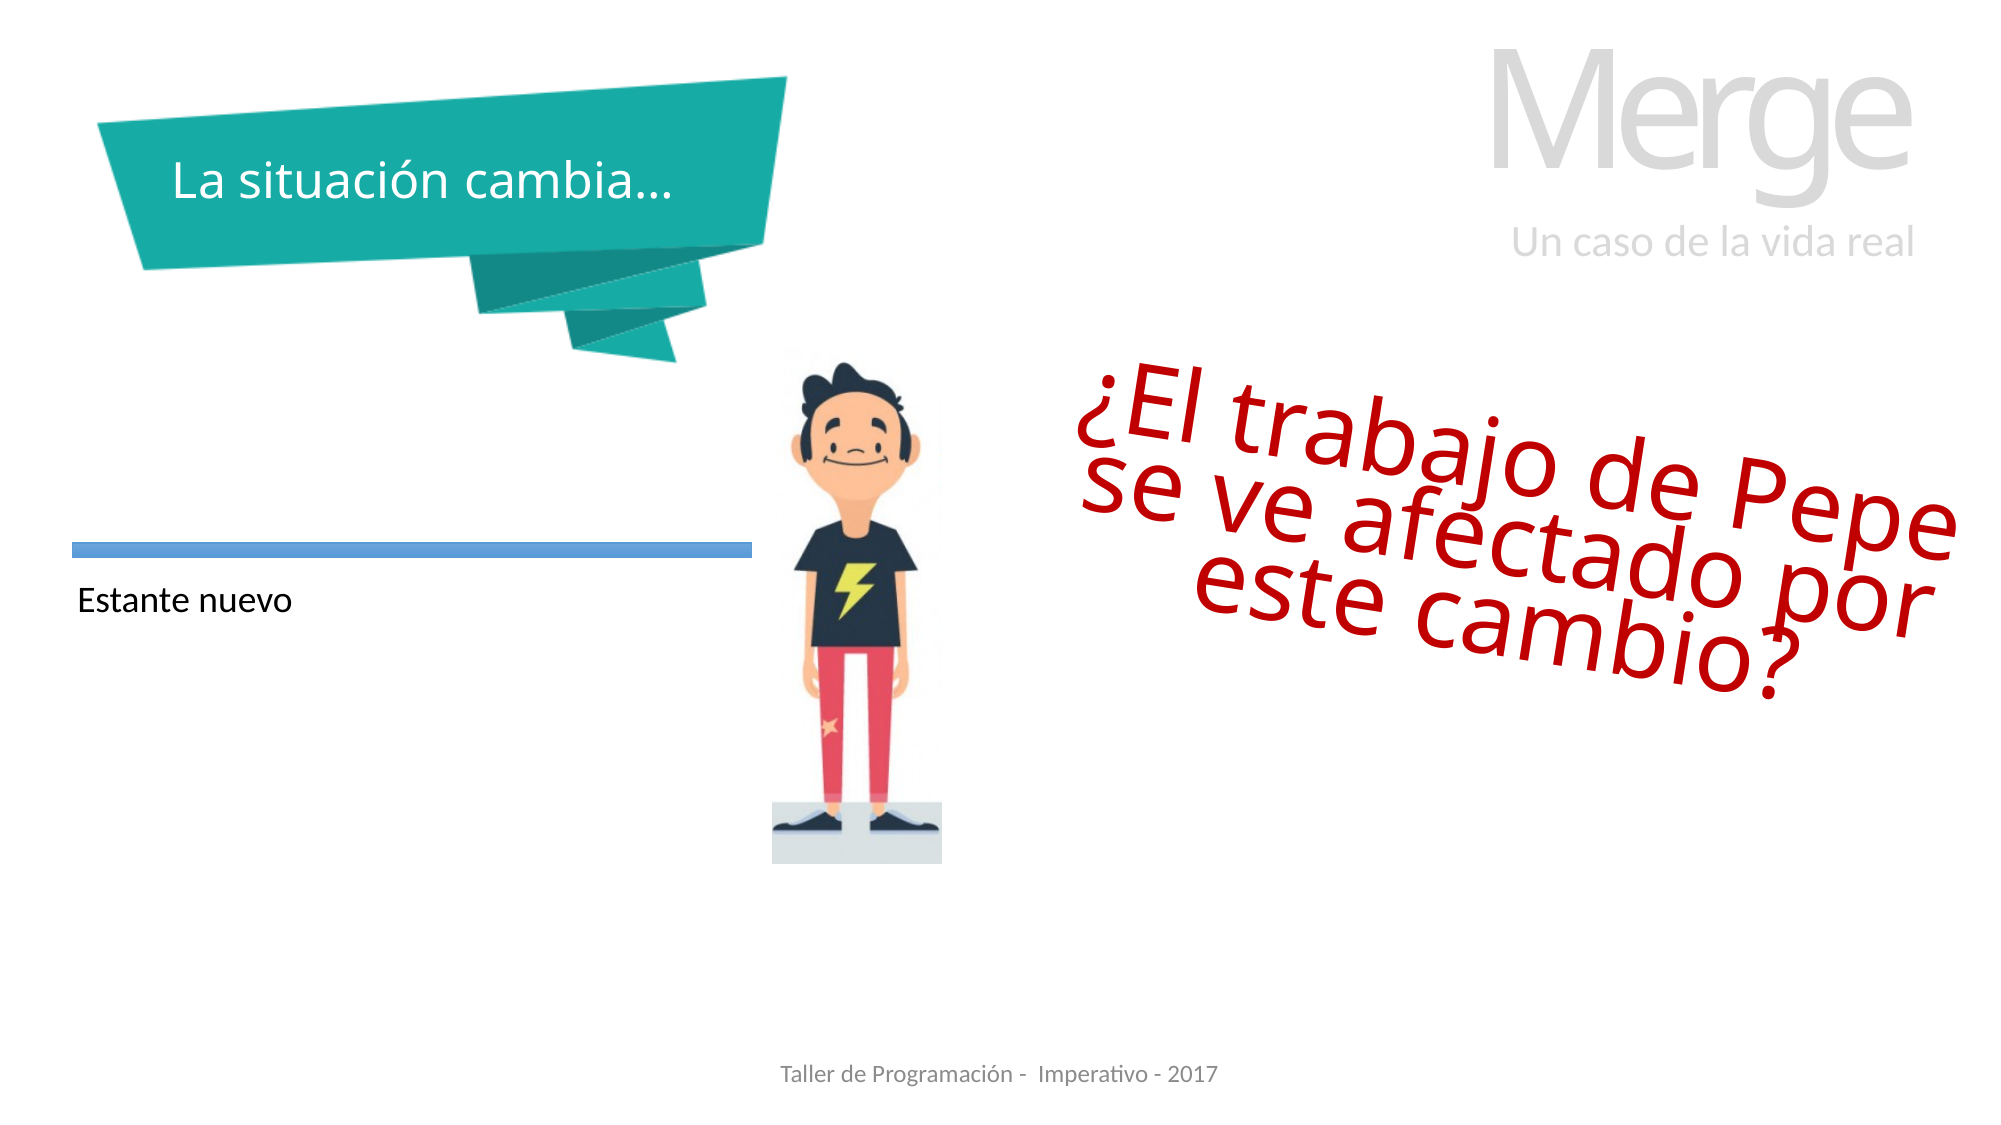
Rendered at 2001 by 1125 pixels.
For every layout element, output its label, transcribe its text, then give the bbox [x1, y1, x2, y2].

text_box Estante nuevo [62, 567, 515, 628]
picture [74, 63, 796, 367]
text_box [1462, 0, 1996, 279]
footer Taller de Programación - Imperativo - 2017 [662, 1042, 1338, 1103]
text_box ¿El trabajo de Pepe se ve afectado por este cambio? [1013, 352, 2000, 757]
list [772, 347, 942, 865]
text_box [72, 542, 752, 558]
